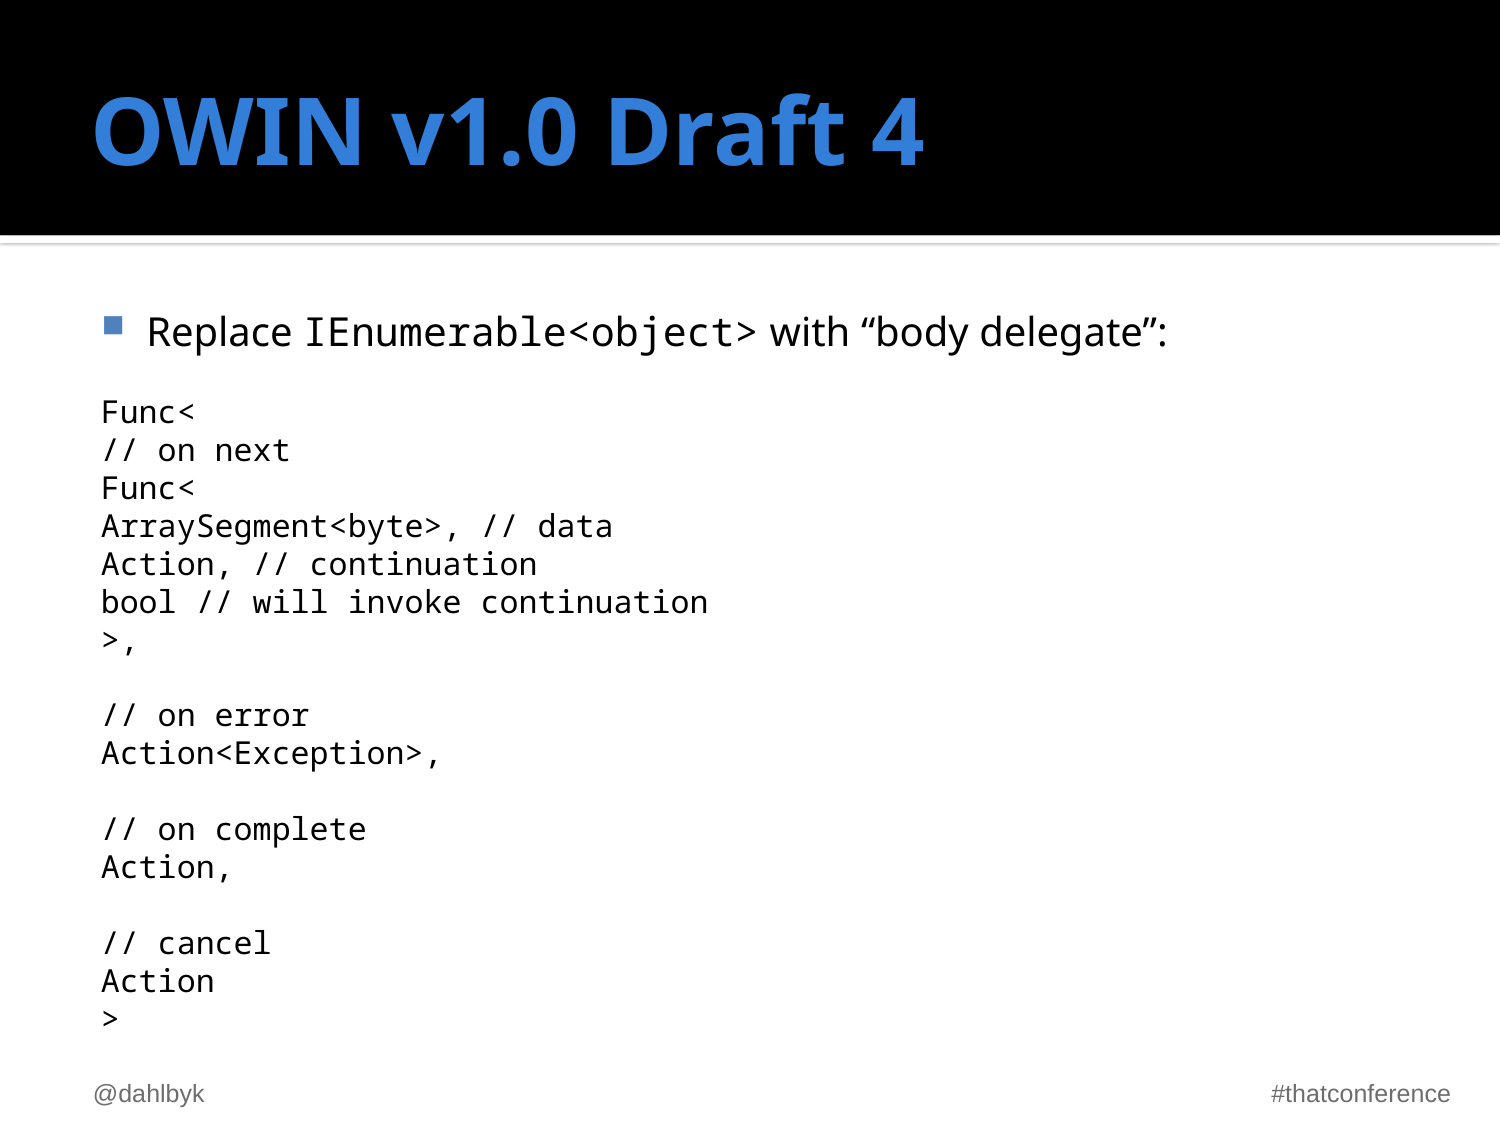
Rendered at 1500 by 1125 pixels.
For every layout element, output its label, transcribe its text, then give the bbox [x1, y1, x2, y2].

slide_number @dahlbyk [75, 1062, 425, 1108]
list Replace IEnumerable<object> with “body delegate”: Func< // on next Func< ArraySegment<byte>, // data Action, // continuation bool // will invoke continuation >, // on error Action<Exception>, // on complete Action, // cancel Action > [75, 291, 1425, 1050]
slide_number #thatconference [1237, 1062, 1467, 1108]
title OWIN v1.0 Draft 4 [75, 25, 1425, 231]
